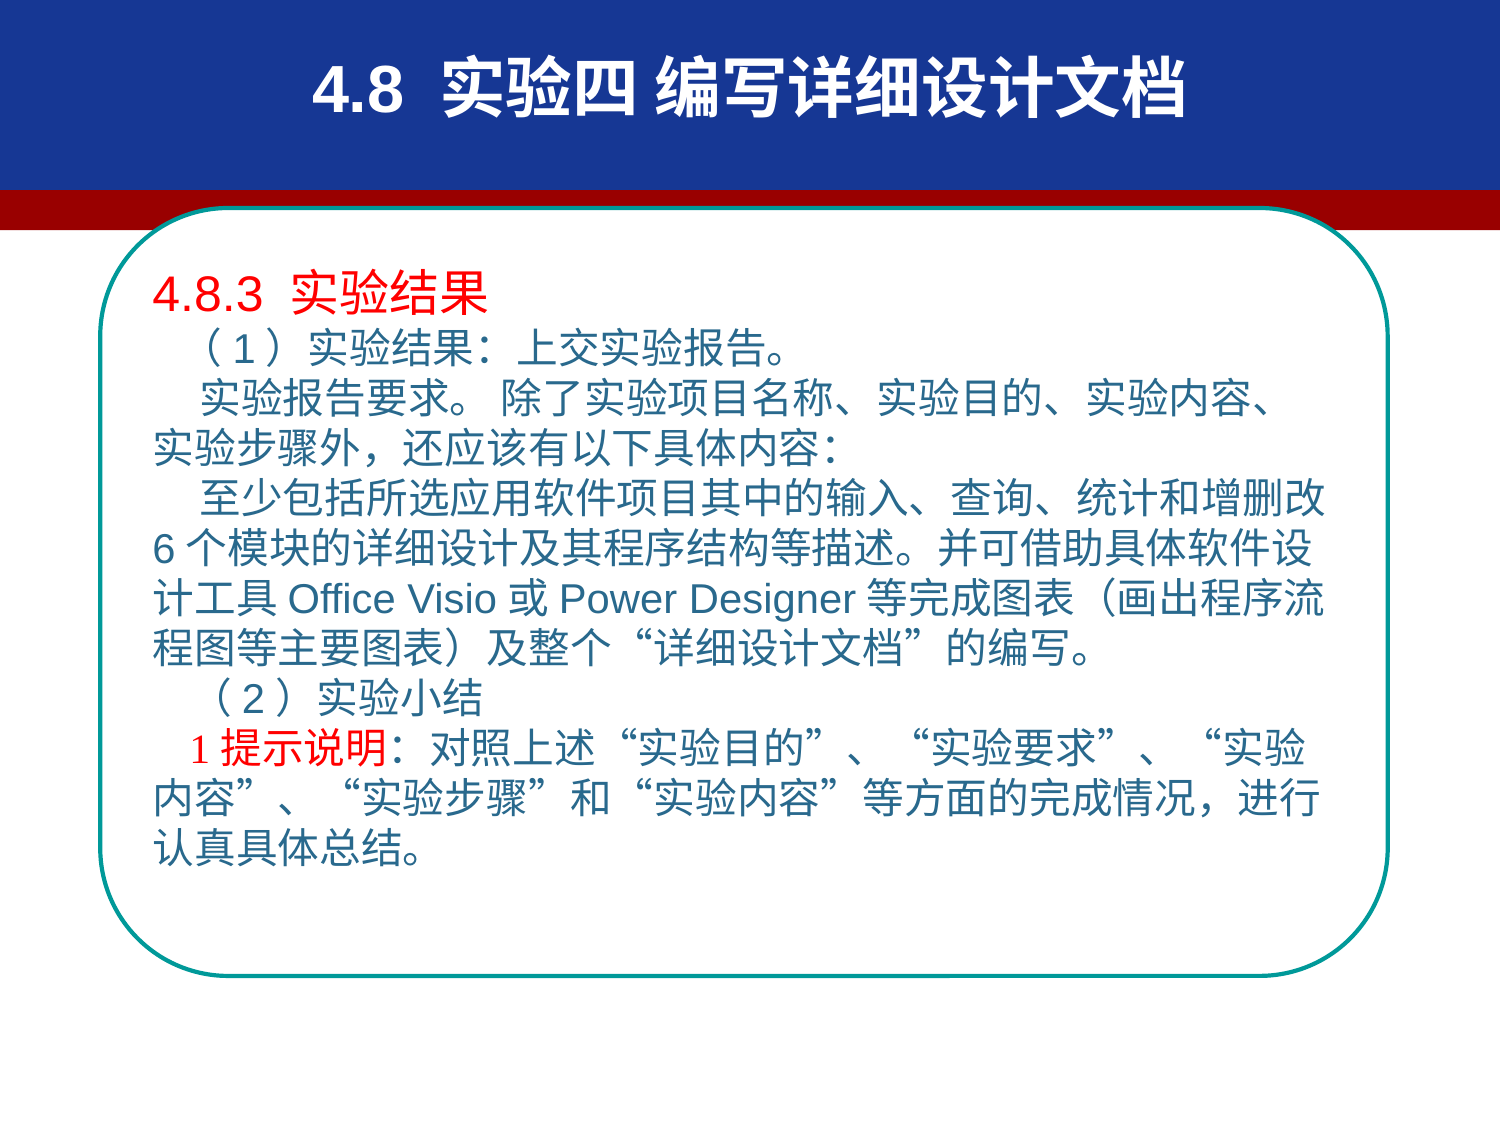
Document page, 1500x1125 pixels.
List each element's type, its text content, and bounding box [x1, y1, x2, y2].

text_box 4.8.3 实验结果 （1）实验结果：上交实验报告。 实验报告要求。 除了实验项目名称、实验目的、实验内容、实验步骤外，还应该有以下具体内容： 至少包括所选应用软件项目其中的输入、查询、统计和增删改6个模块的详细设计及其程序结构等描述。并可借助具体软件设计工具Office Visio或Power Designer等完成图表（画出程序流程图等主要图表）及整个“详细设计文档”的编写。 （2）实验小结 提示说明：对照上述“实验目的”、“实验要求”、“实验内容”、“实验步骤”和“实验内容”等方面的完成情况，进行认真具体总结。 [98, 205, 1390, 979]
text_box 4.8 实验四 编写详细设计文档 [76, 0, 1440, 93]
